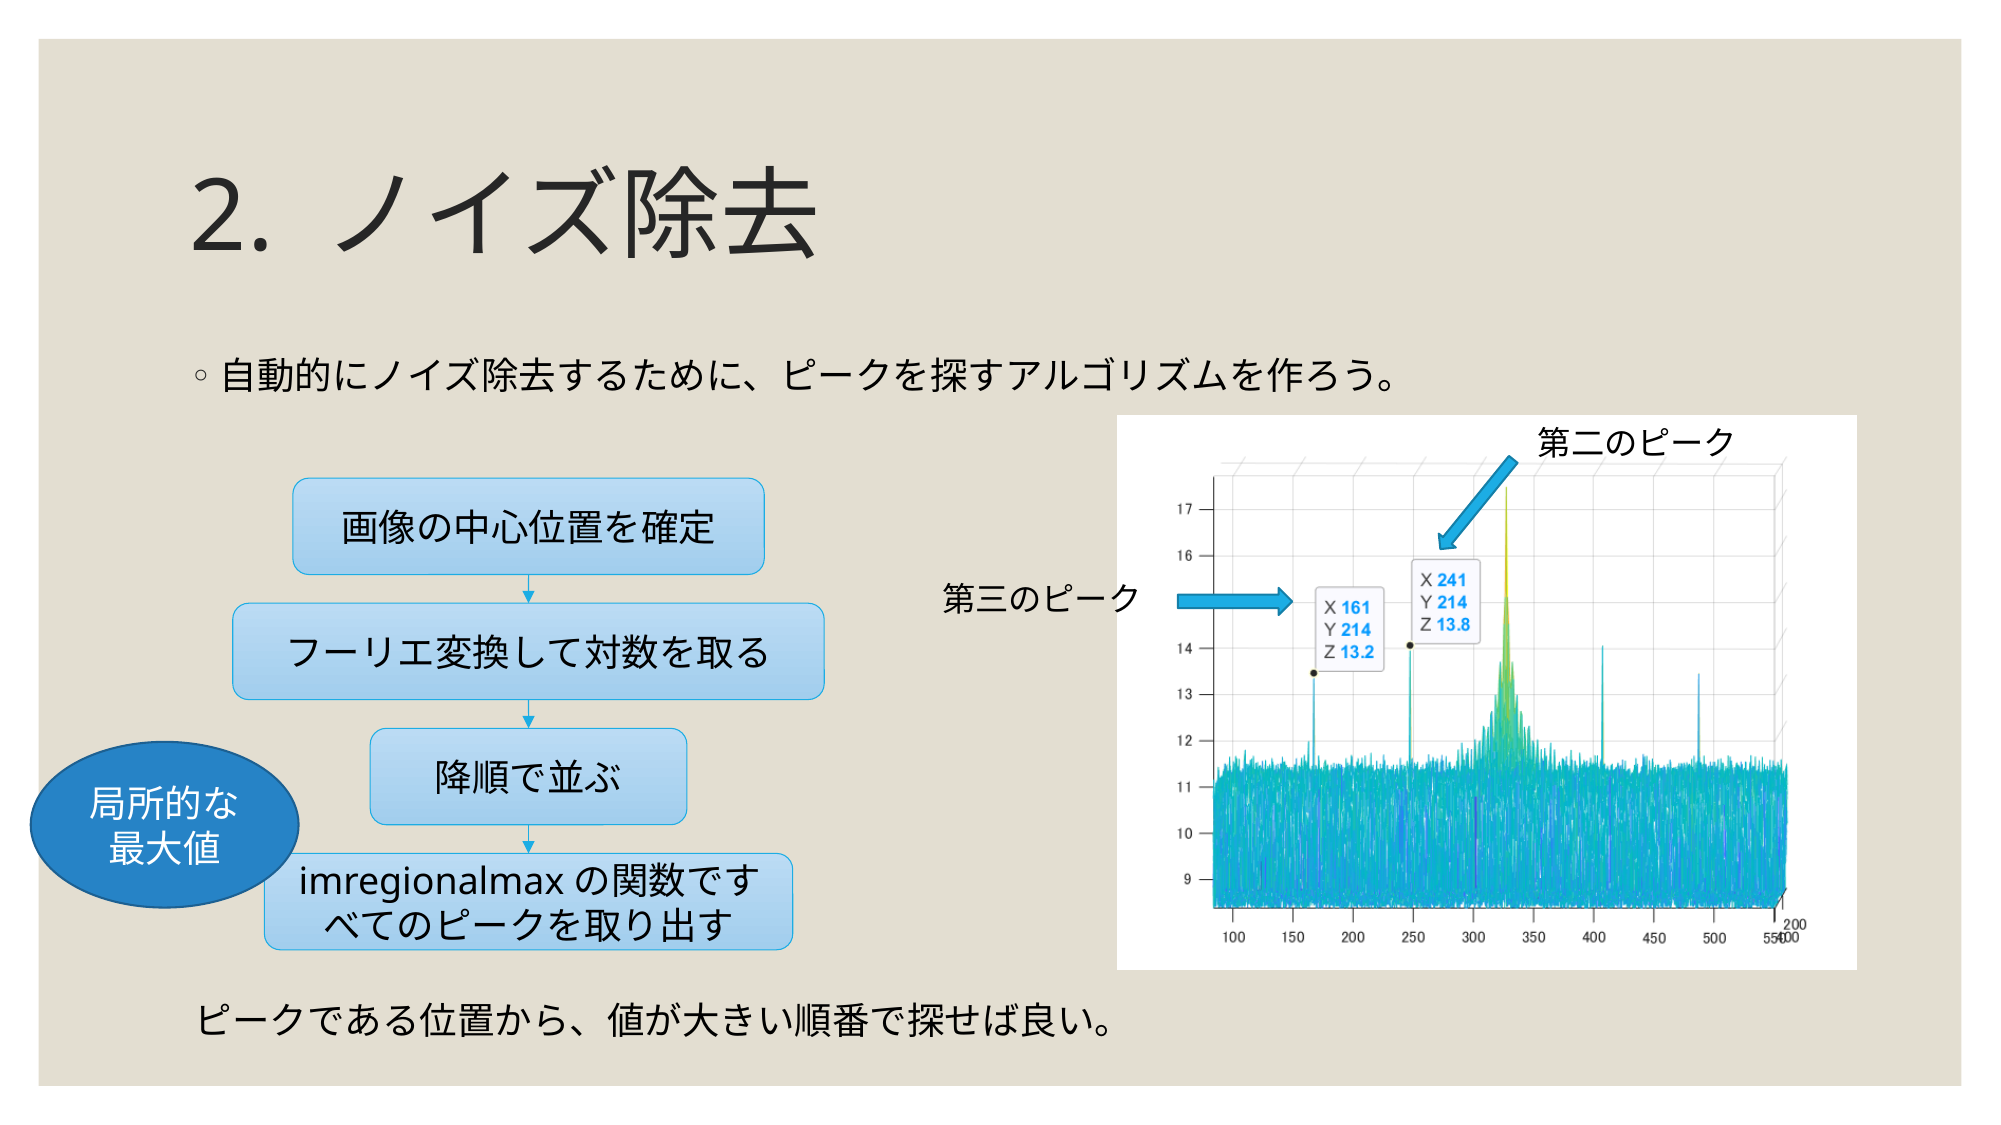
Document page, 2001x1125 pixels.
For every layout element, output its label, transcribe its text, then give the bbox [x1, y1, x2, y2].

text_box 第三のピーク [927, 571, 1112, 626]
text_box 画像の中心位置を確定 [292, 477, 765, 576]
text_box 局所的な最大値 [29, 740, 300, 909]
text_box フーリエ変換して対数を取る [232, 602, 825, 701]
list 自動的にノイズ除去するために、ピークを探すアルゴリズムを作ろう。 [174, 345, 1825, 990]
text_box imregionalmaxの関数ですべてのピークを取り出す [263, 852, 794, 951]
text_box 降順で並ぶ [369, 727, 688, 826]
picture [1117, 415, 1857, 970]
title 2. ノイズ除去 [174, 105, 1825, 331]
text_box ピークである位置から、値が大きい順番で探せば良い。 [179, 989, 1147, 1050]
